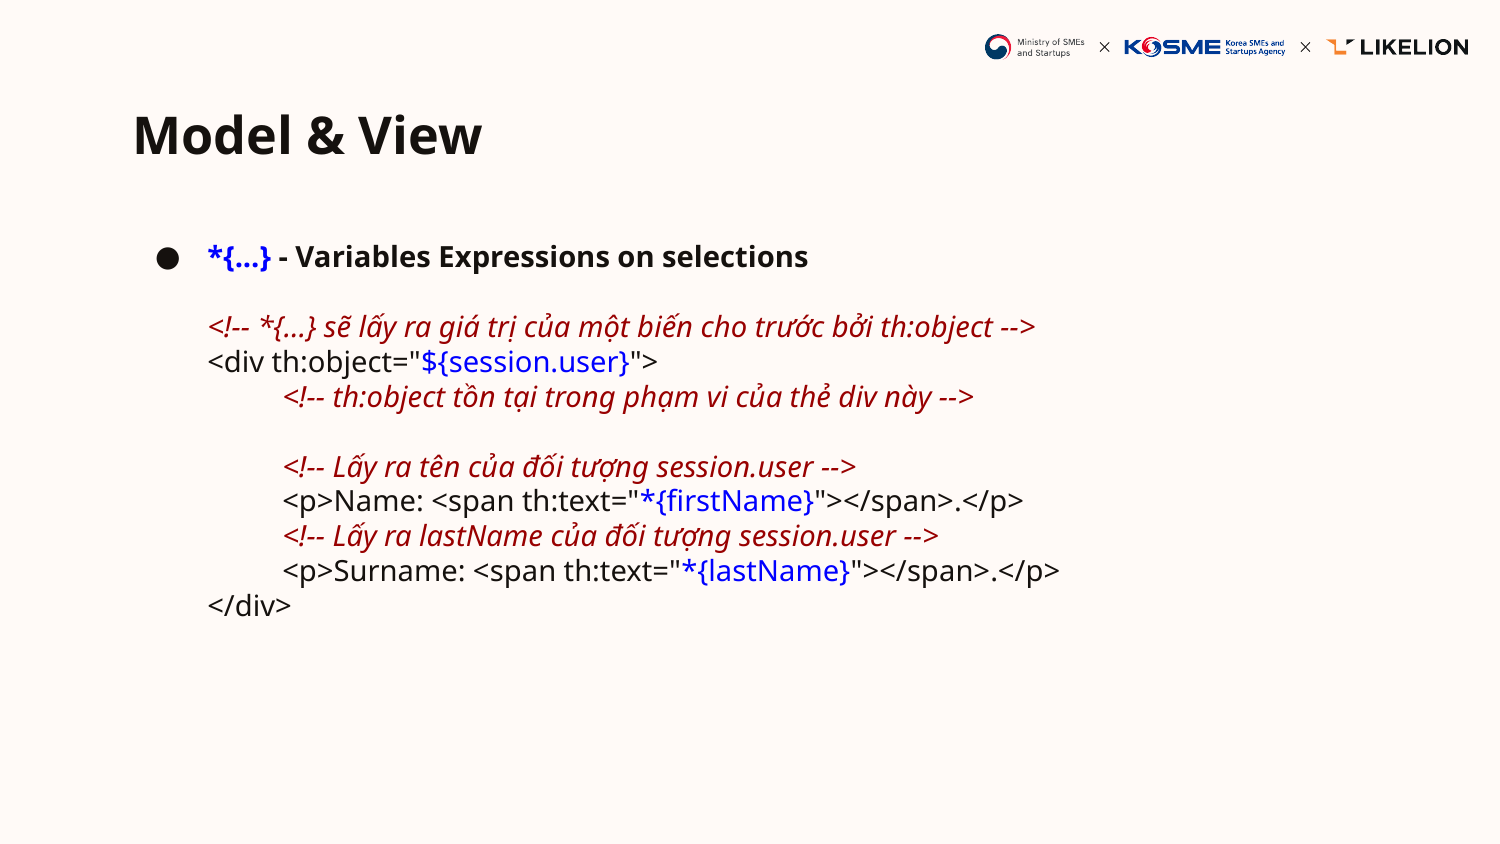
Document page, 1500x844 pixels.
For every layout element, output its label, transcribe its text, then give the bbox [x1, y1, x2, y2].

picture [985, 34, 1468, 60]
title *{...} - Variables Expressions on selections <!-- *{...} sẽ lấy ra giá trị của một biến cho trước bởi th:object --> <div th:object="${session.user}"> <!-- th:object tồn tại trong phạm vi của thẻ div này --> <!-- Lấy ra tên của đối tượng session.user --> <p>Name: <span th:text="*{firstName}"></span>.</p> <!-- Lấy ra lastName của đối tượng session.user --> <p>Surname: <span th:text="*{lastName}"></span>.</p> </div> [117, 223, 1383, 844]
title Model & View [117, 87, 1383, 178]
